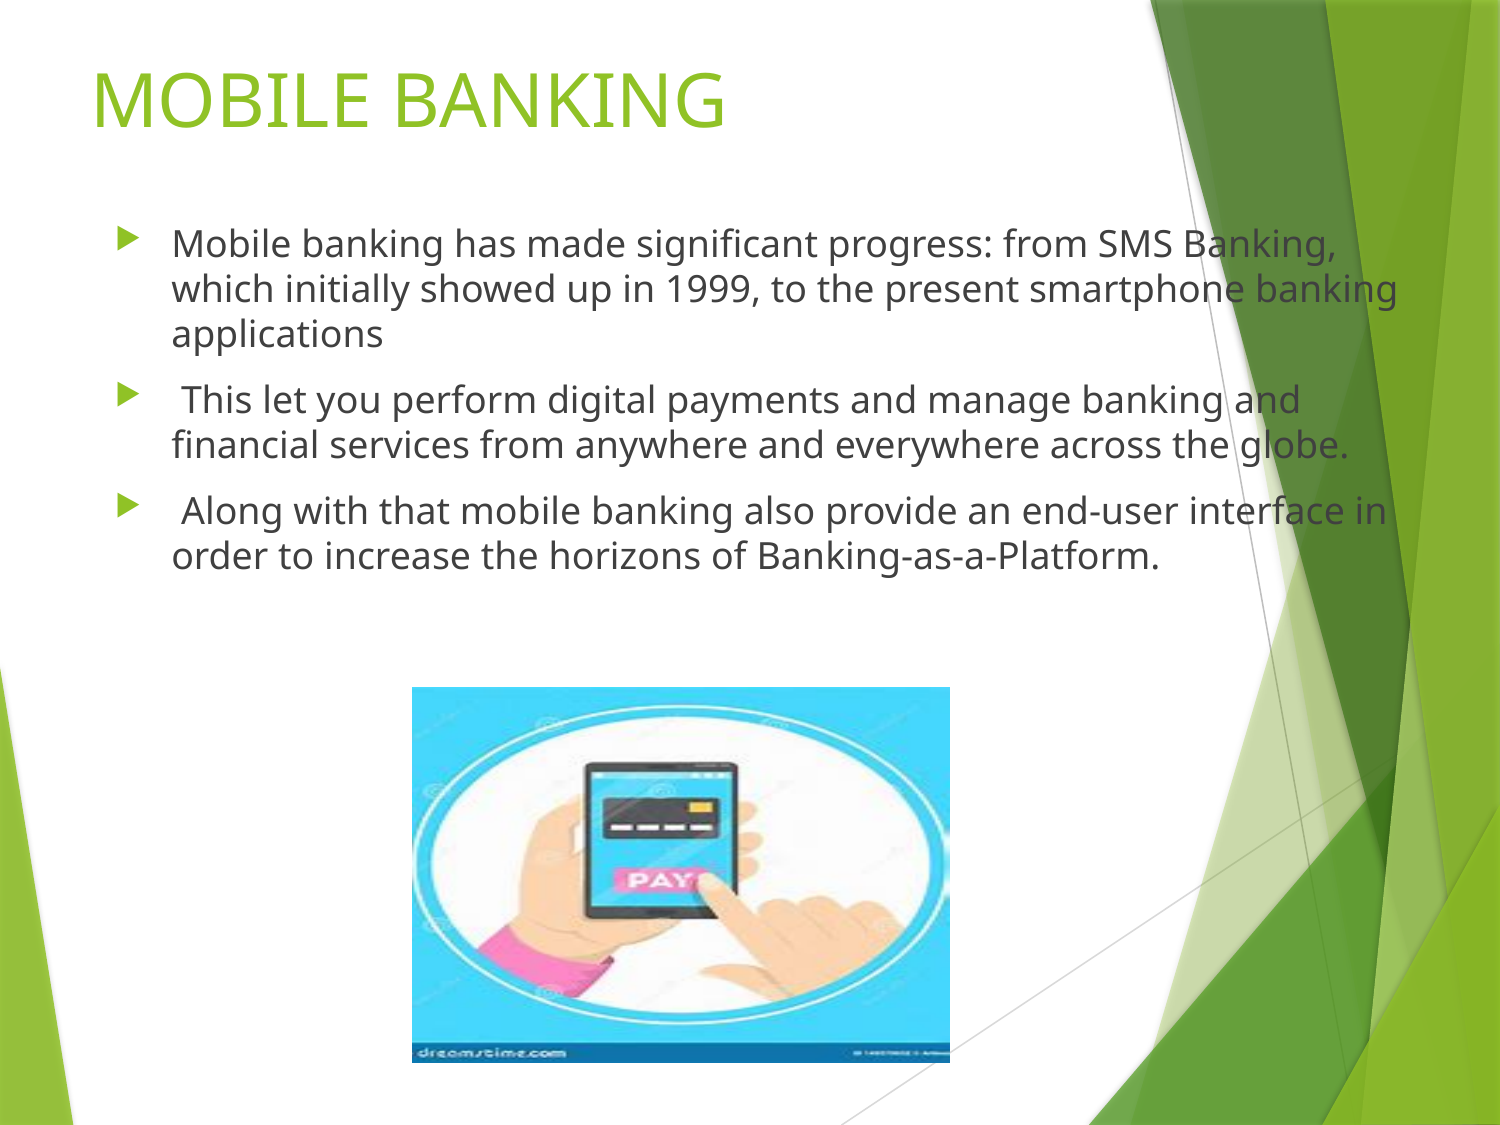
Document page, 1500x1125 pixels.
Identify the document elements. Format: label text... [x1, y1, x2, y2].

title MOBILE BANKING [75, 45, 1425, 200]
list Mobile banking has made significant progress: from SMS Banking, which initially showed up in 1999, to the present smartphone banking applications This let you perform digital payments and manage banking and financial services from anywhere and everywhere across the globe. Along with that mobile banking also provide an end-user interface in order to increase the horizons of Banking-as-a-Platform. [99, 212, 1450, 975]
picture [411, 686, 951, 1063]
